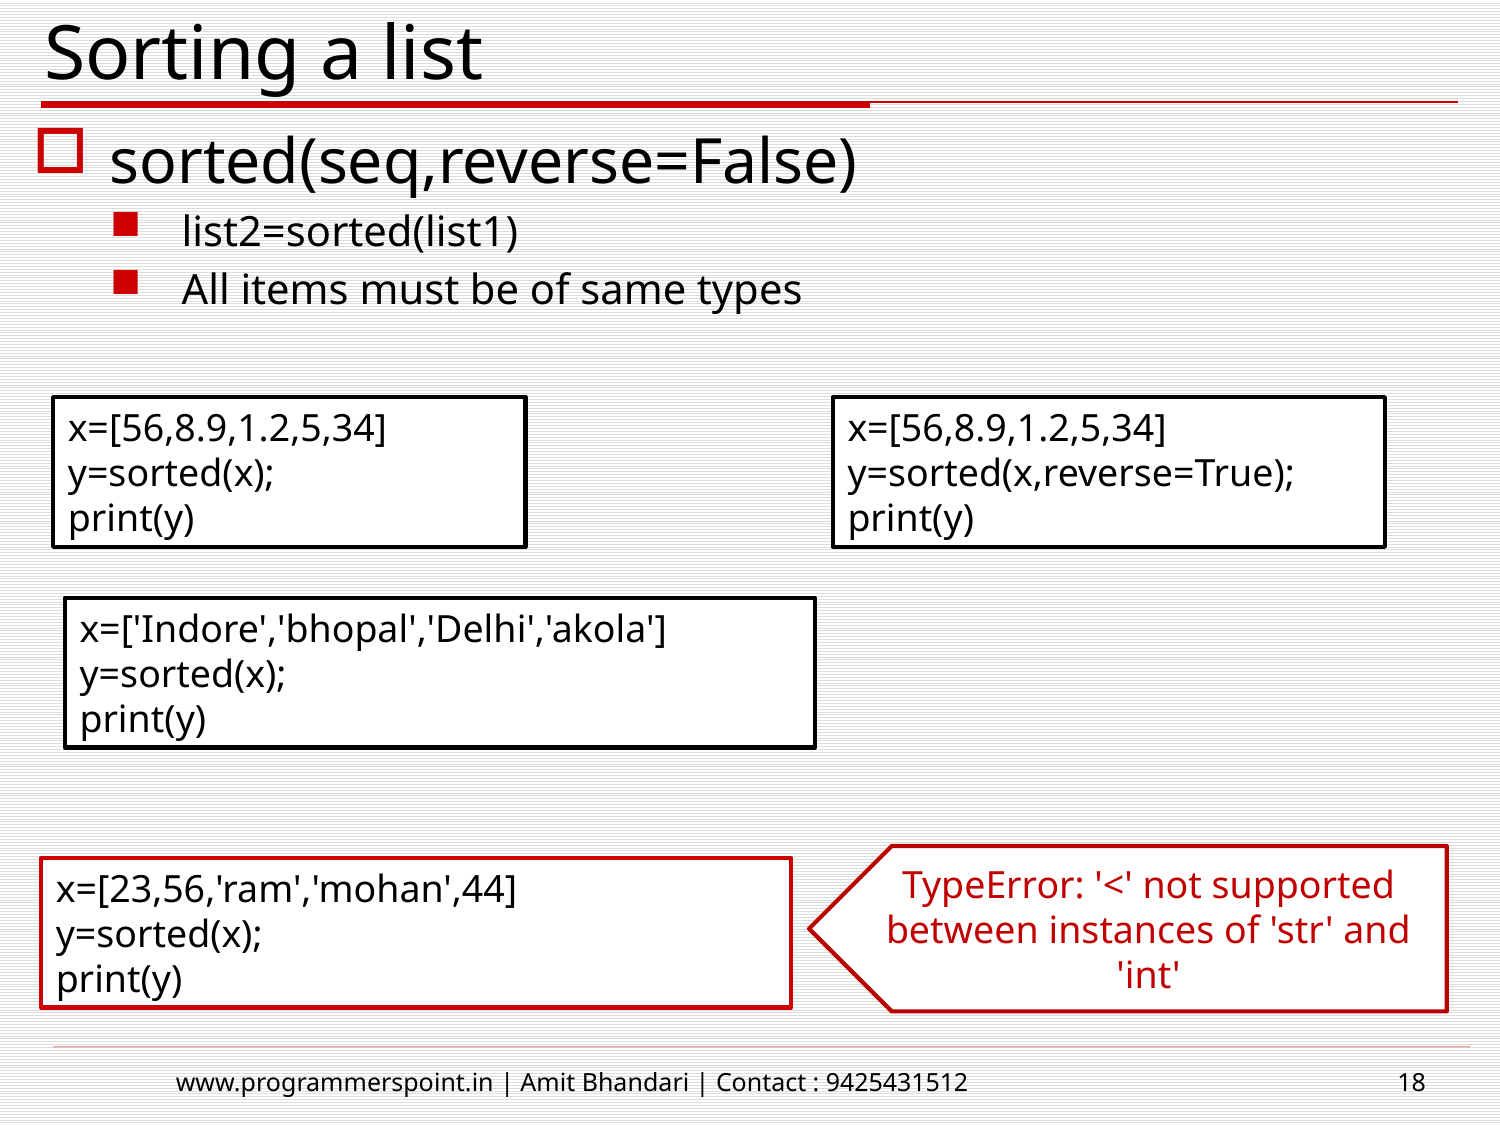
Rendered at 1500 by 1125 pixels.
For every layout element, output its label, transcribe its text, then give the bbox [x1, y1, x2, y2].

footer www.programmerspoint.in | Amit Bhandari | Contact : 9425431512 [100, 1058, 1046, 1102]
slide_number 18 [1115, 1058, 1442, 1102]
text_box x=[56,8.9,1.2,5,34] y=sorted(x); print(y) [51, 395, 528, 549]
text_box x=[23,56,'ram','mohan',44] y=sorted(x); print(y) [39, 856, 793, 1010]
text_box x=['Indore','bhopal','Delhi','akola'] y=sorted(x); print(y) [63, 596, 817, 750]
list sorted(seq,reverse=False) list2=sorted(list1) All items must be of same types [17, 113, 1424, 374]
text_box x=[56,8.9,1.2,5,34] y=sorted(x,reverse=True); print(y) [831, 395, 1387, 549]
title Sorting a list [29, 0, 545, 103]
text_box TypeError: '<' not supported between instances of 'str' and 'int' [806, 843, 1449, 1014]
